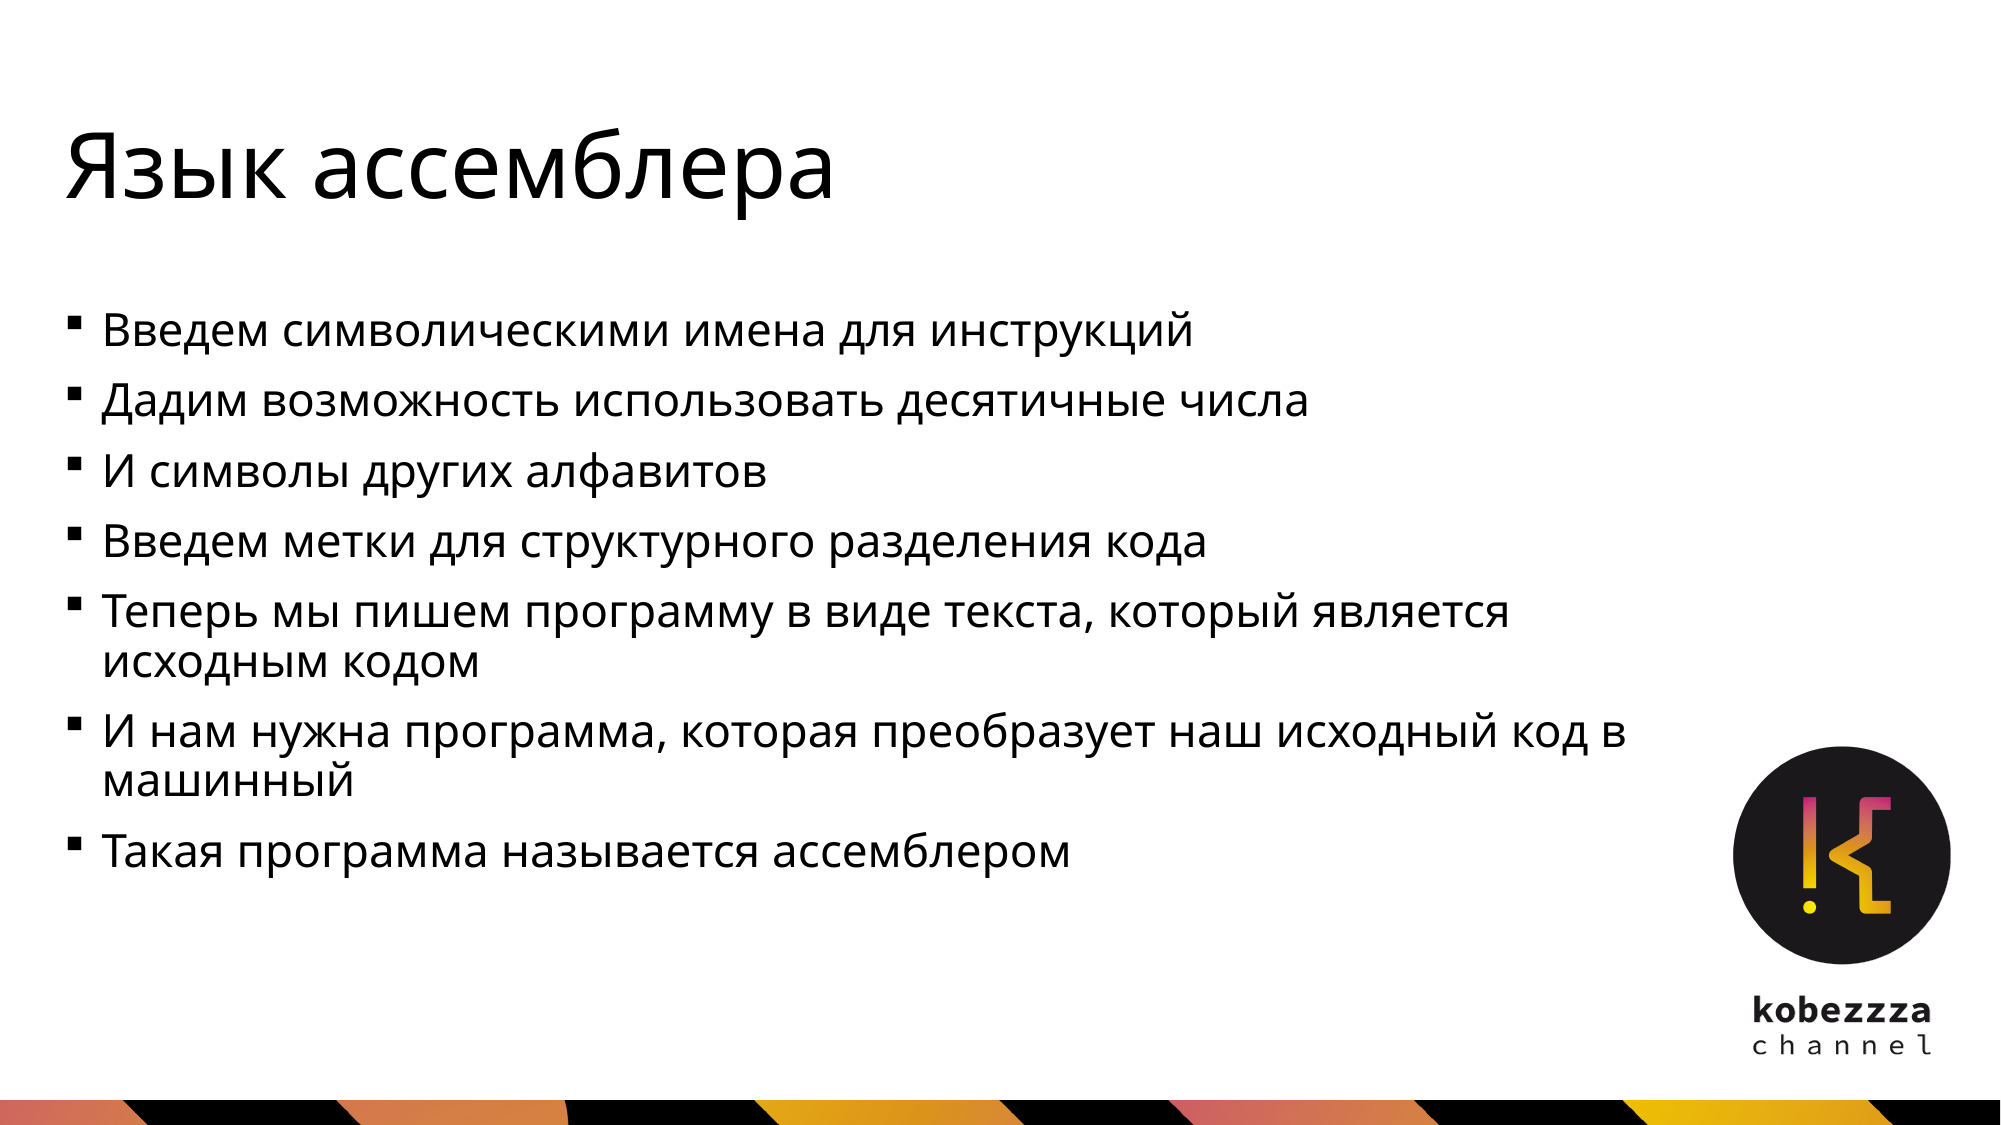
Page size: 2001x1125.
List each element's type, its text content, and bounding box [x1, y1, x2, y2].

list Введем символическими имена для инструкций Дадим возможность использовать десятичные числа И символы других алфавитов Введем метки для структурного разделения кода Теперь мы пишем программу в виде текста, который является исходным кодом И нам нужна программа, которая преобразует наш исходный код в машинный Такая программа называется ассемблером [49, 299, 1695, 1014]
title Язык ассемблера [49, 59, 1913, 278]
picture [0, 0, 2001, 1125]
